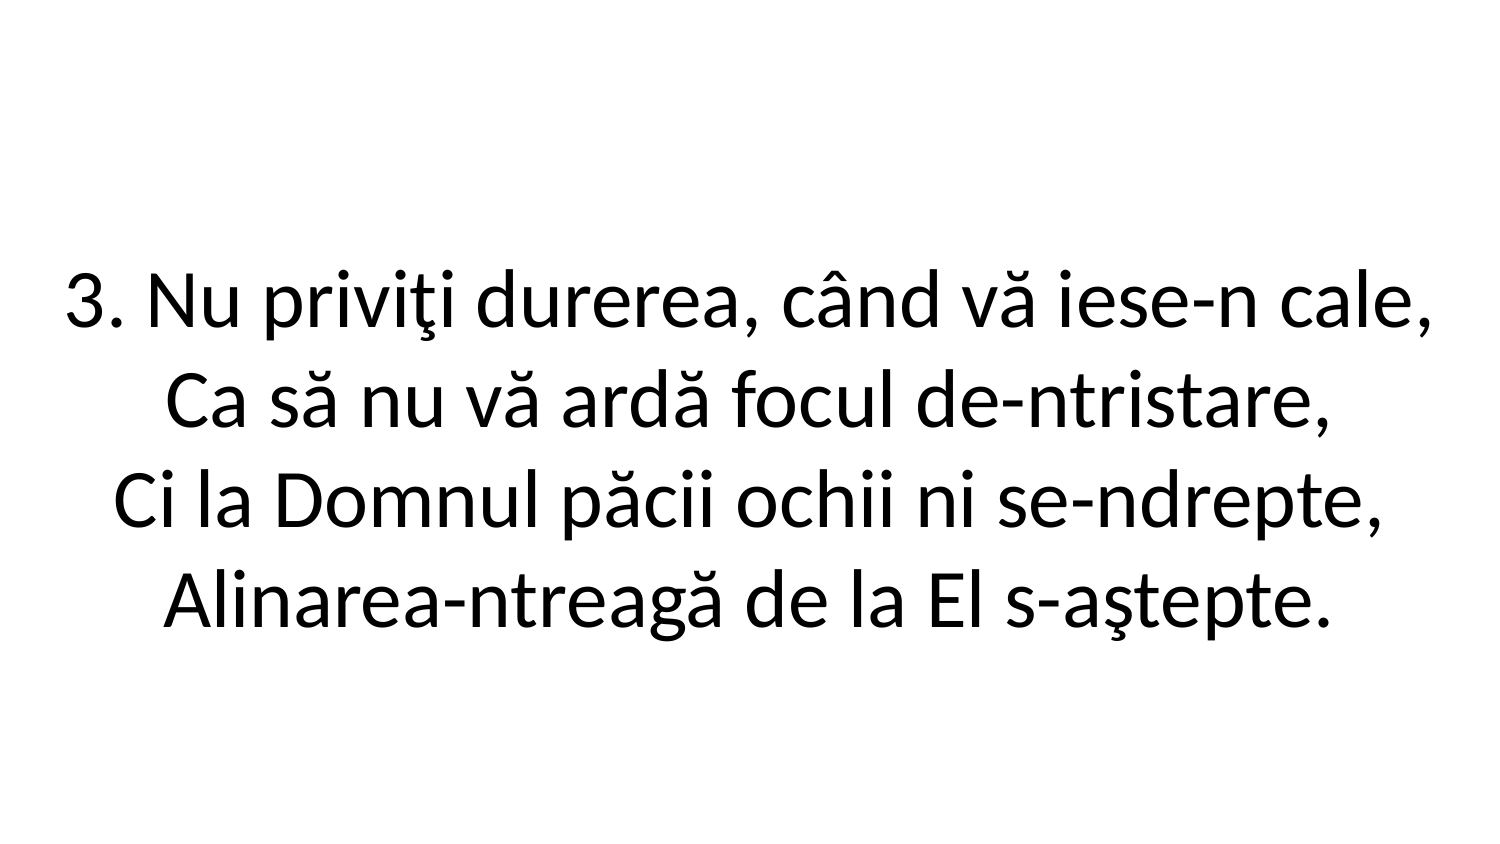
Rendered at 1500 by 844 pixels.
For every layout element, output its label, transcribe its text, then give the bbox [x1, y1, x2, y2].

text_box 3. Nu priviţi durerea, când vă iese-n cale, Ca să nu vă ardă focul de-ntristare, Ci la Domnul păcii ochii ni se-ndrepte, Alinarea-ntreagă de la El s-aştepte. [49, 192, 1451, 652]
